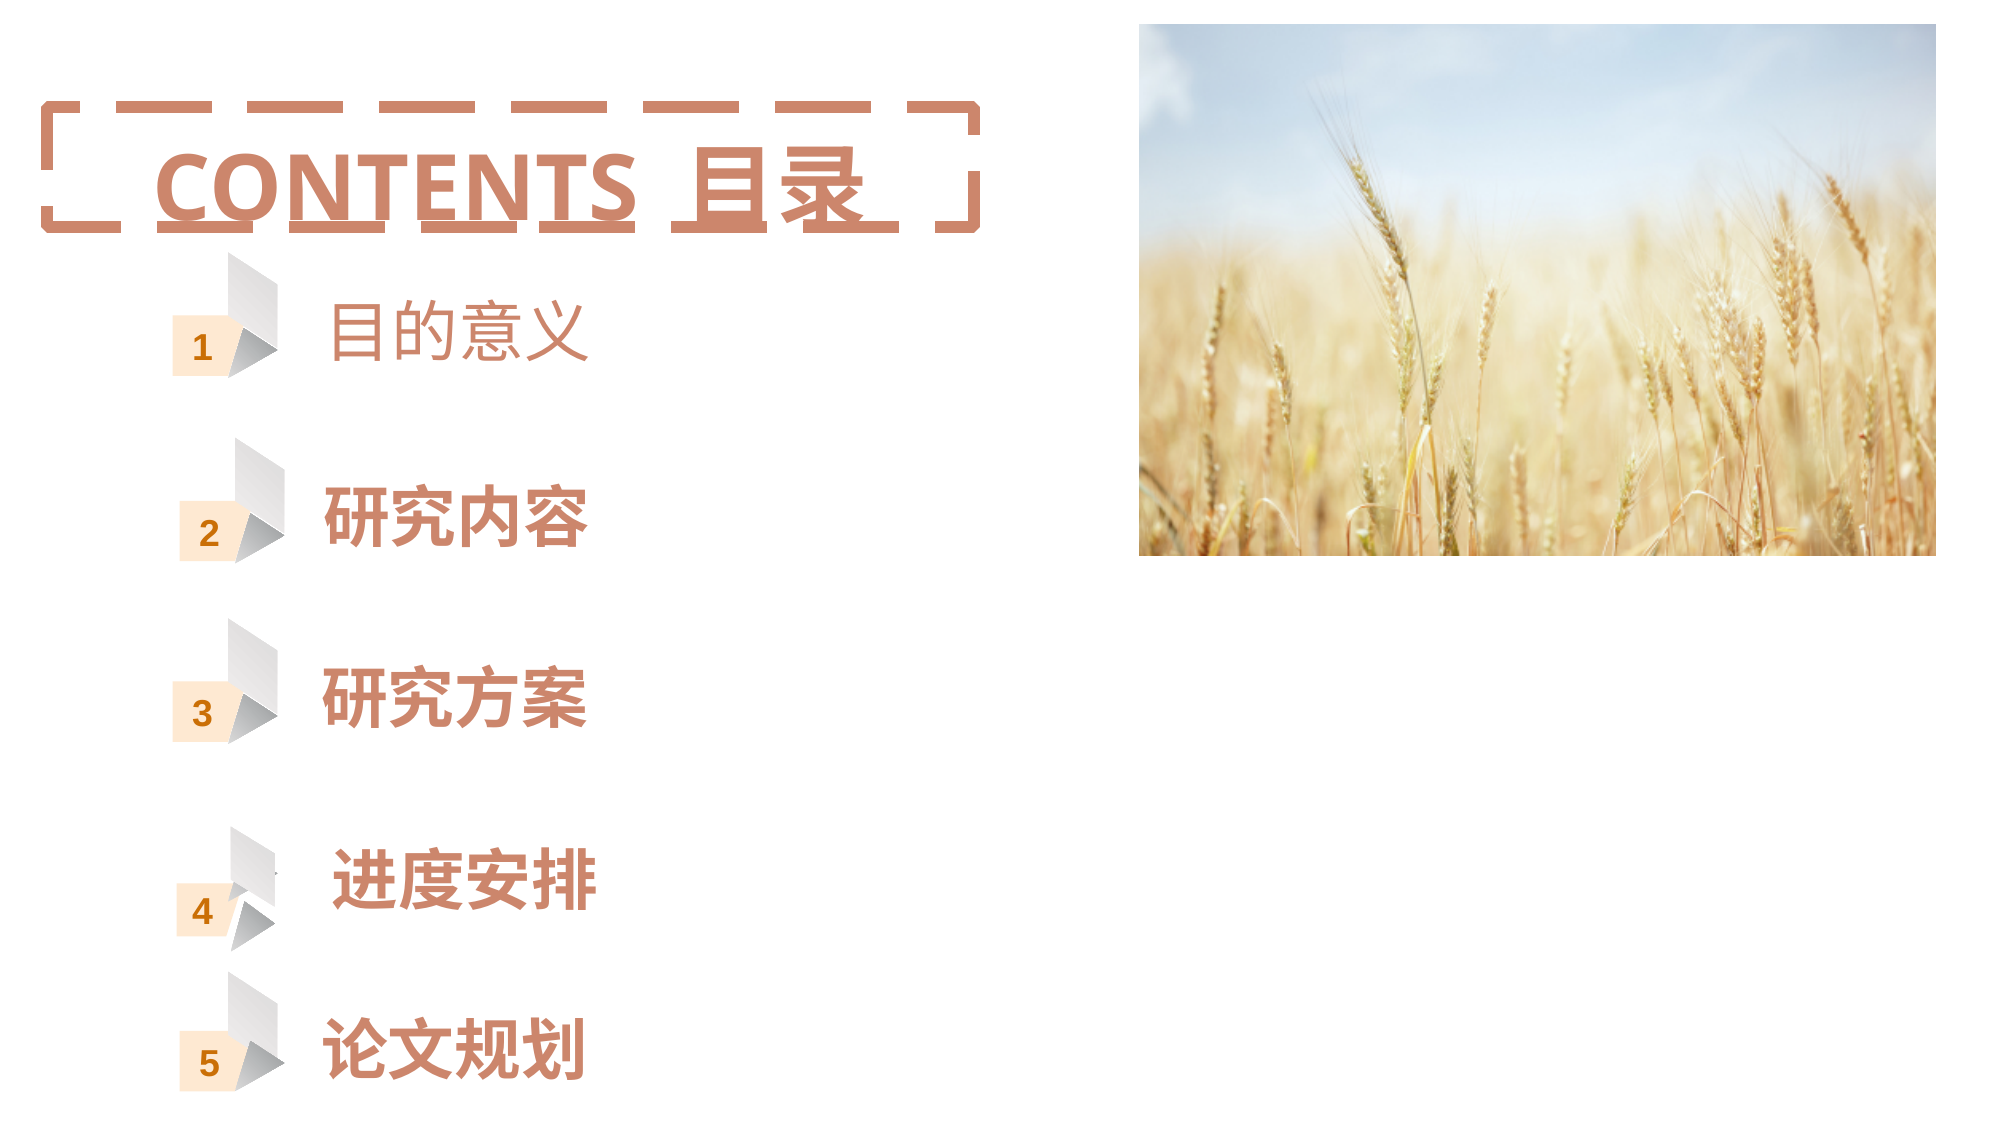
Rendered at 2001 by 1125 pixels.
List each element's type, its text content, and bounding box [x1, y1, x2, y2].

text_box [228, 252, 278, 348]
text_box 3 [172, 681, 244, 742]
text_box [228, 618, 278, 714]
text_box [228, 694, 278, 745]
text_box 4 [176, 883, 240, 937]
text_box 1 [172, 315, 244, 376]
text_box 目的意义 [309, 258, 712, 377]
text_box [235, 1041, 285, 1092]
text_box 论文规划 [288, 976, 618, 1096]
text_box [230, 826, 275, 907]
text_box [228, 882, 247, 902]
text_box CONTENTS 目录 [46, 107, 975, 228]
text_box 研究方案 [288, 624, 619, 743]
text_box 进度安排 [299, 806, 642, 926]
text_box 研究内容 [285, 443, 605, 563]
text_box 5 [179, 1030, 248, 1092]
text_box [179, 437, 285, 564]
text_box [228, 328, 278, 379]
text_box [228, 971, 278, 1058]
text_box [230, 901, 275, 952]
picture [1139, 24, 1936, 556]
